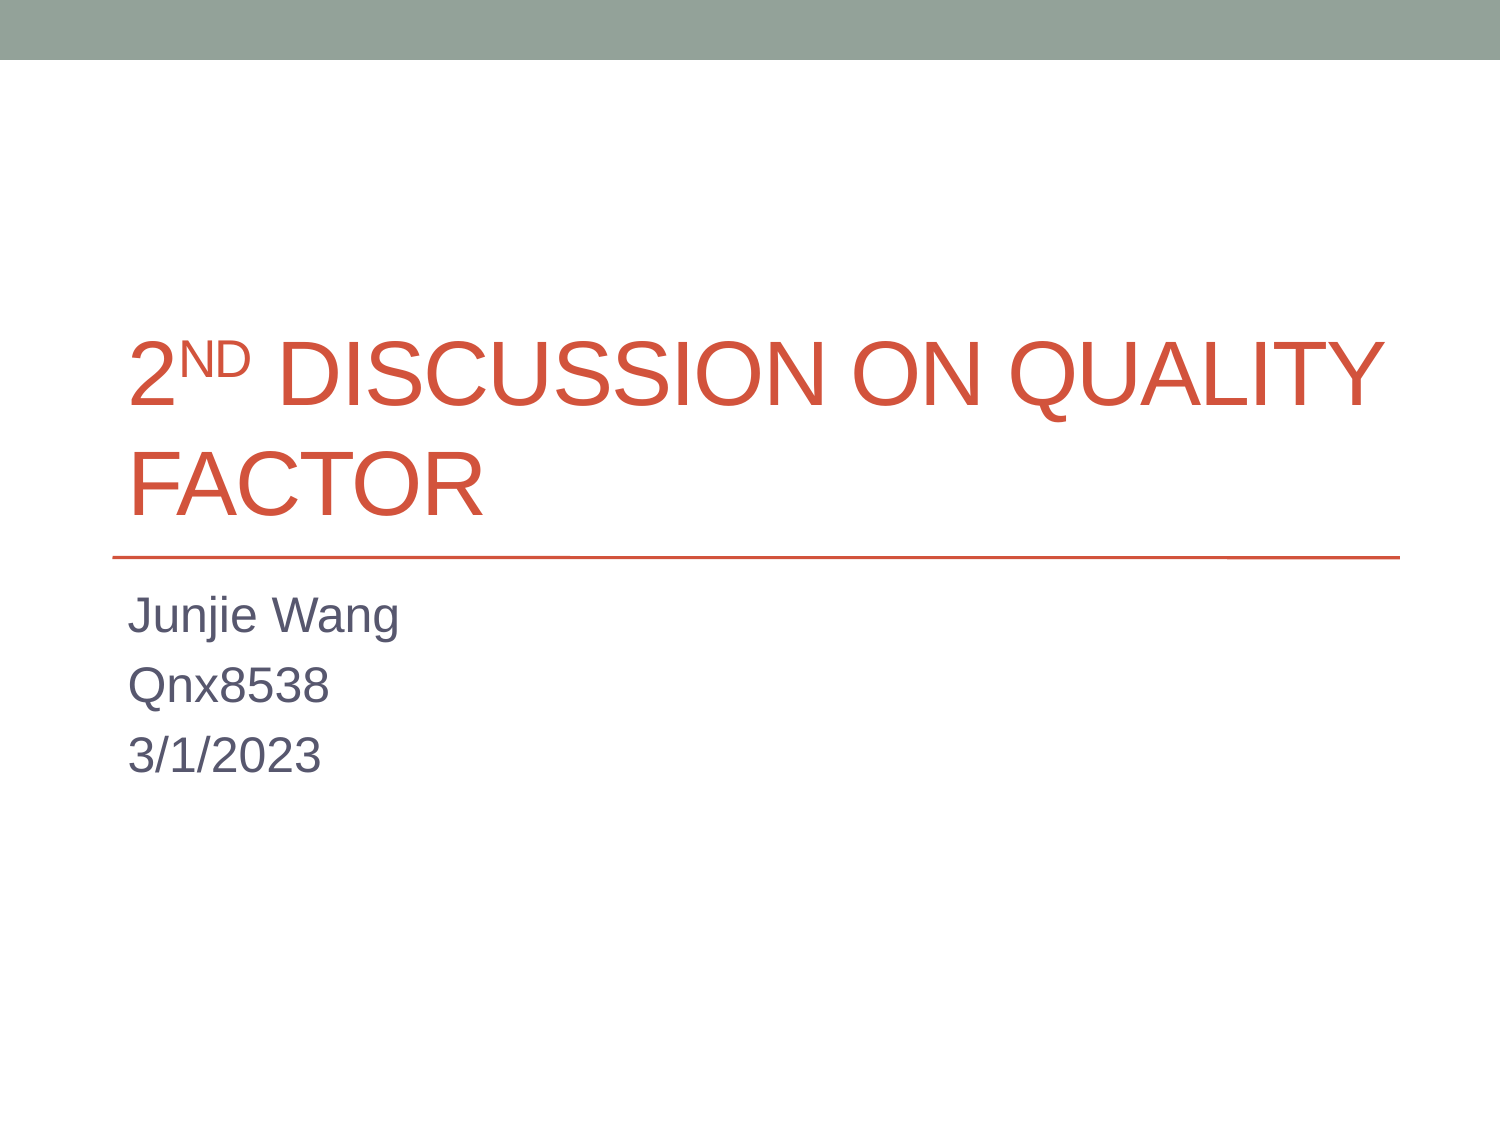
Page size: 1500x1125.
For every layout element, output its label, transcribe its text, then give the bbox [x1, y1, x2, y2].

subtitle Junjie Wang Qnx8538 3/1/2023 [112, 575, 1163, 863]
title 2ND discussion ON Quality Factor [112, 224, 1400, 542]
